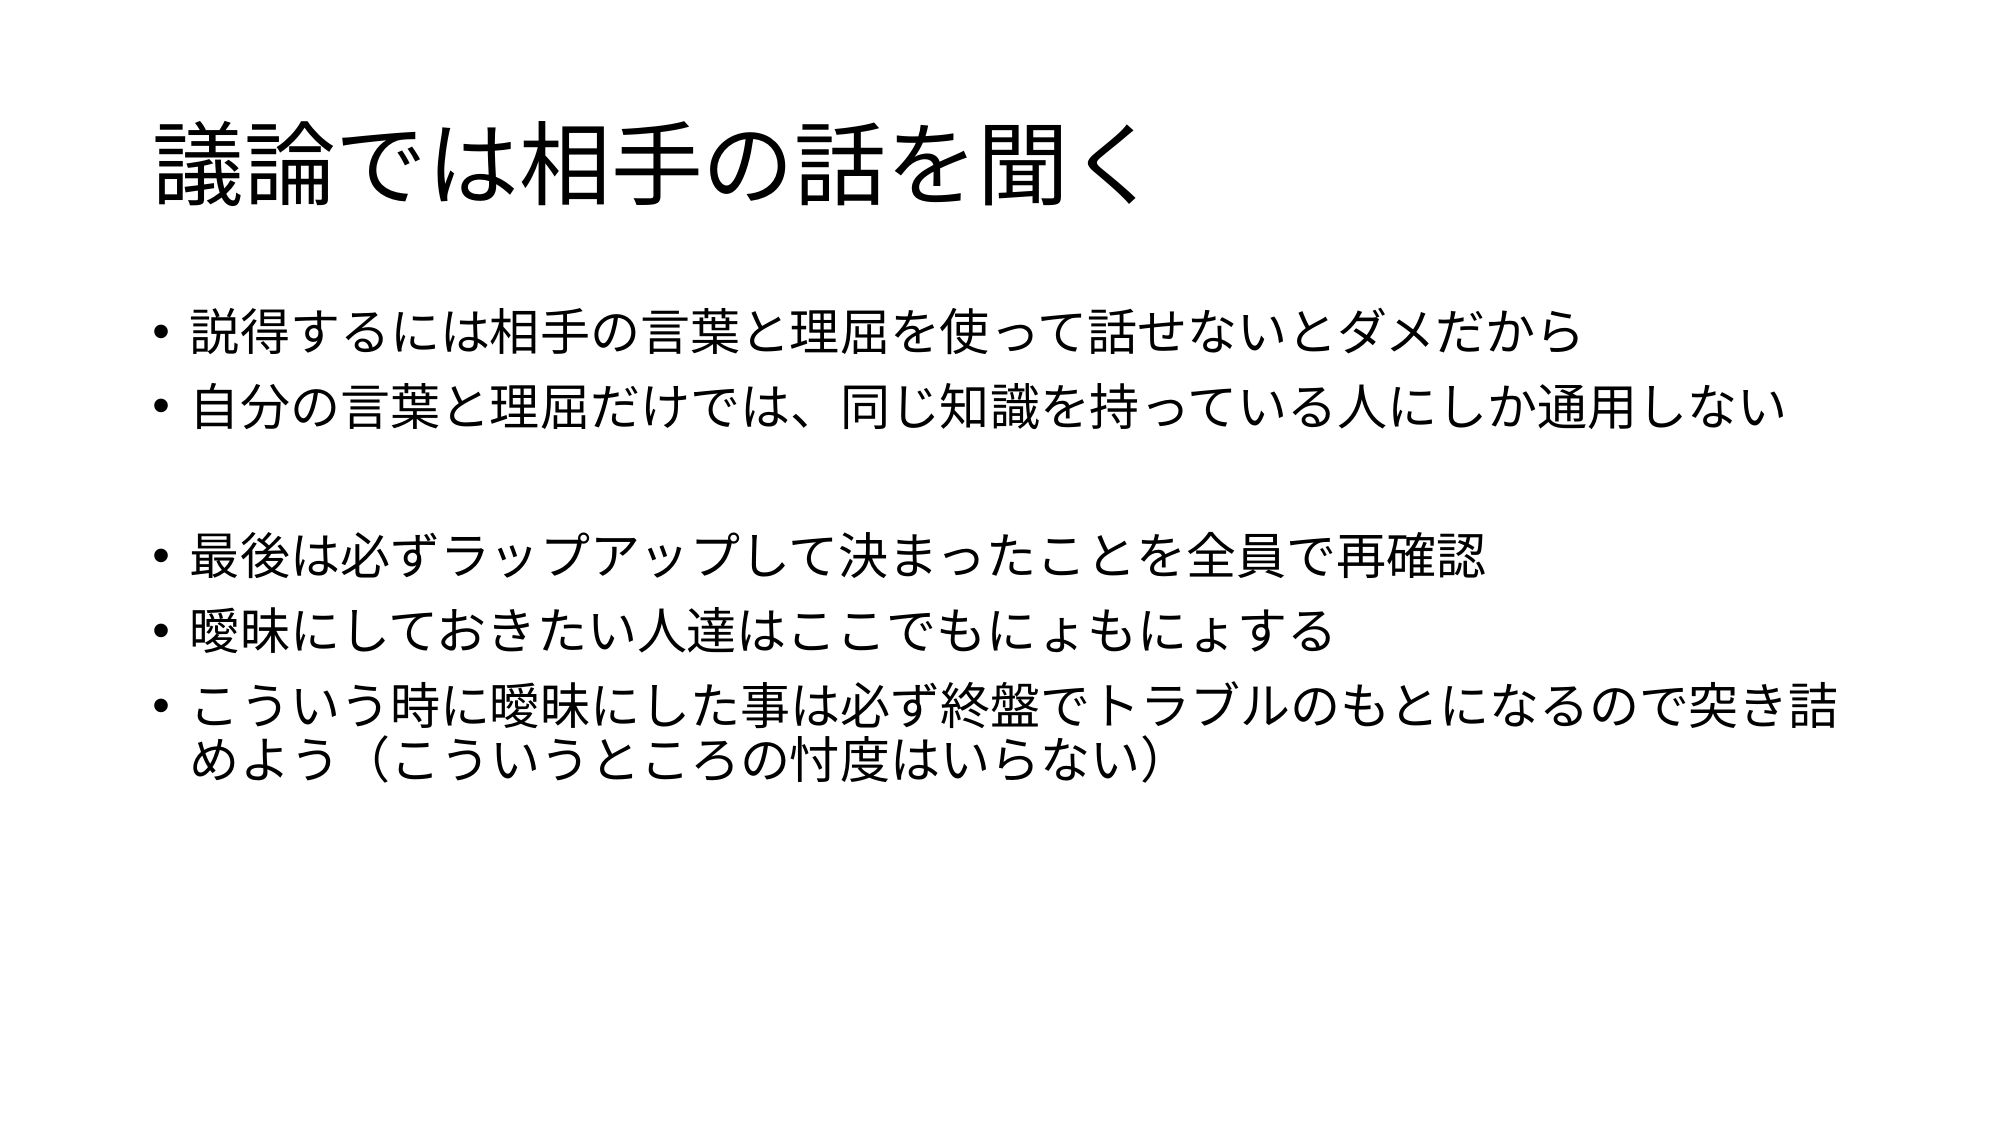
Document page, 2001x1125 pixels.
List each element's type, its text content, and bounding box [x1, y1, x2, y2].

list 説得するには相手の言葉と理屈を使って話せないとダメだから 自分の言葉と理屈だけでは、同じ知識を持っている人にしか通用しない 最後は必ずラップアップして決まったことを全員で再確認 曖昧にしておきたい人達はここでもにょもにょする こういう時に曖昧にした事は必ず終盤でトラブルのもとになるので突き詰めよう（こういうところの忖度はいらない） [137, 299, 1863, 1014]
title 議論では相手の話を聞く [137, 59, 1863, 278]
